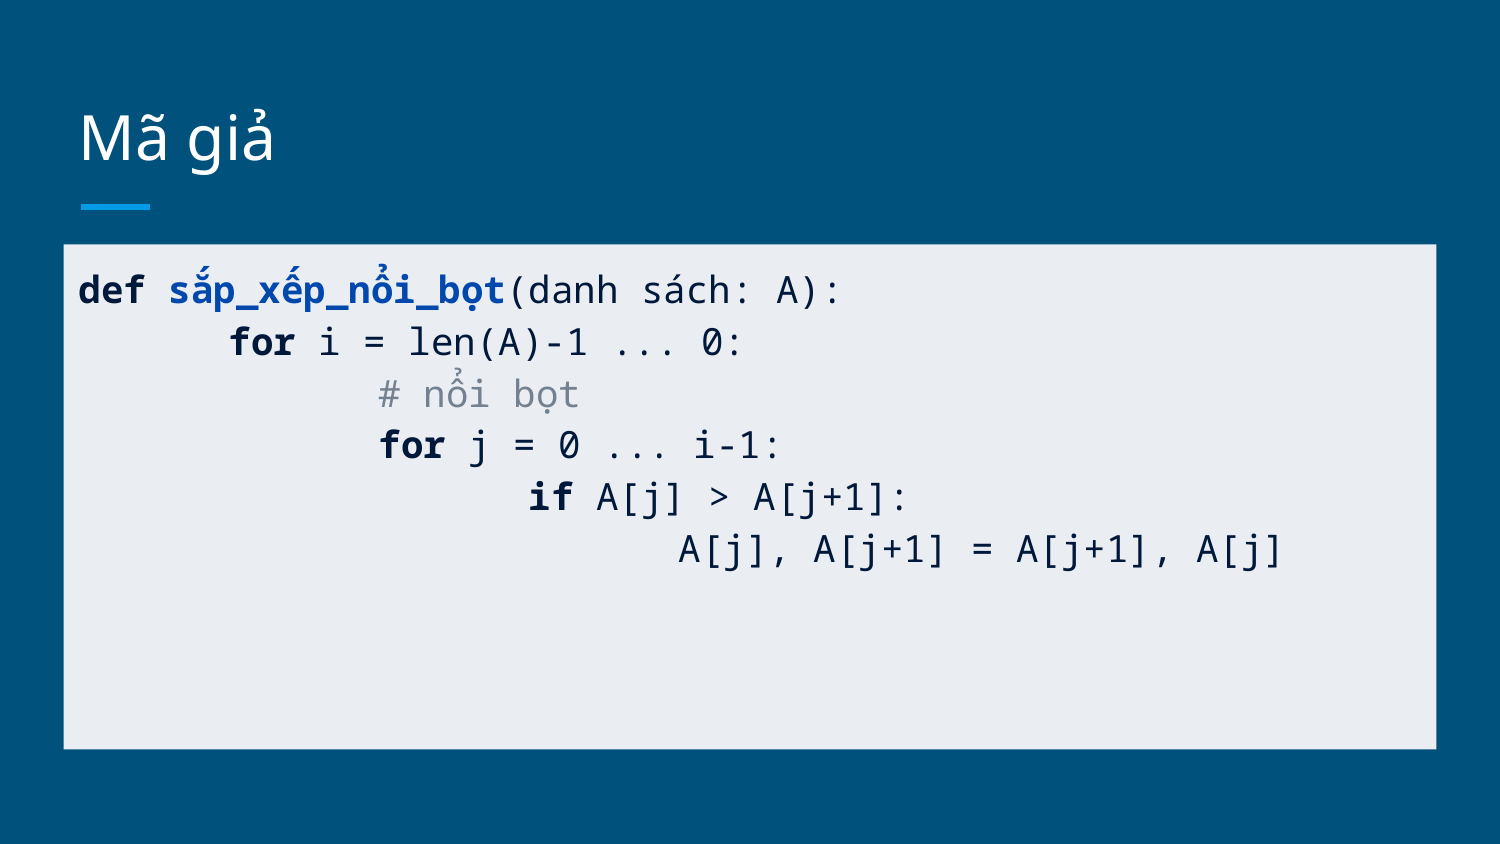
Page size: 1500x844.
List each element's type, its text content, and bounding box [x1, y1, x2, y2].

list def sắp_xếp_nổi_bọt(danh sách: A): for i = len(A)-1 ... 0: # nổi bọt for j = 0 ... i-1: if A[j] > A[j+1]: A[j], A[j+1] = A[j+1], A[j] [63, 244, 1437, 750]
title Mã giả [63, 75, 1437, 188]
